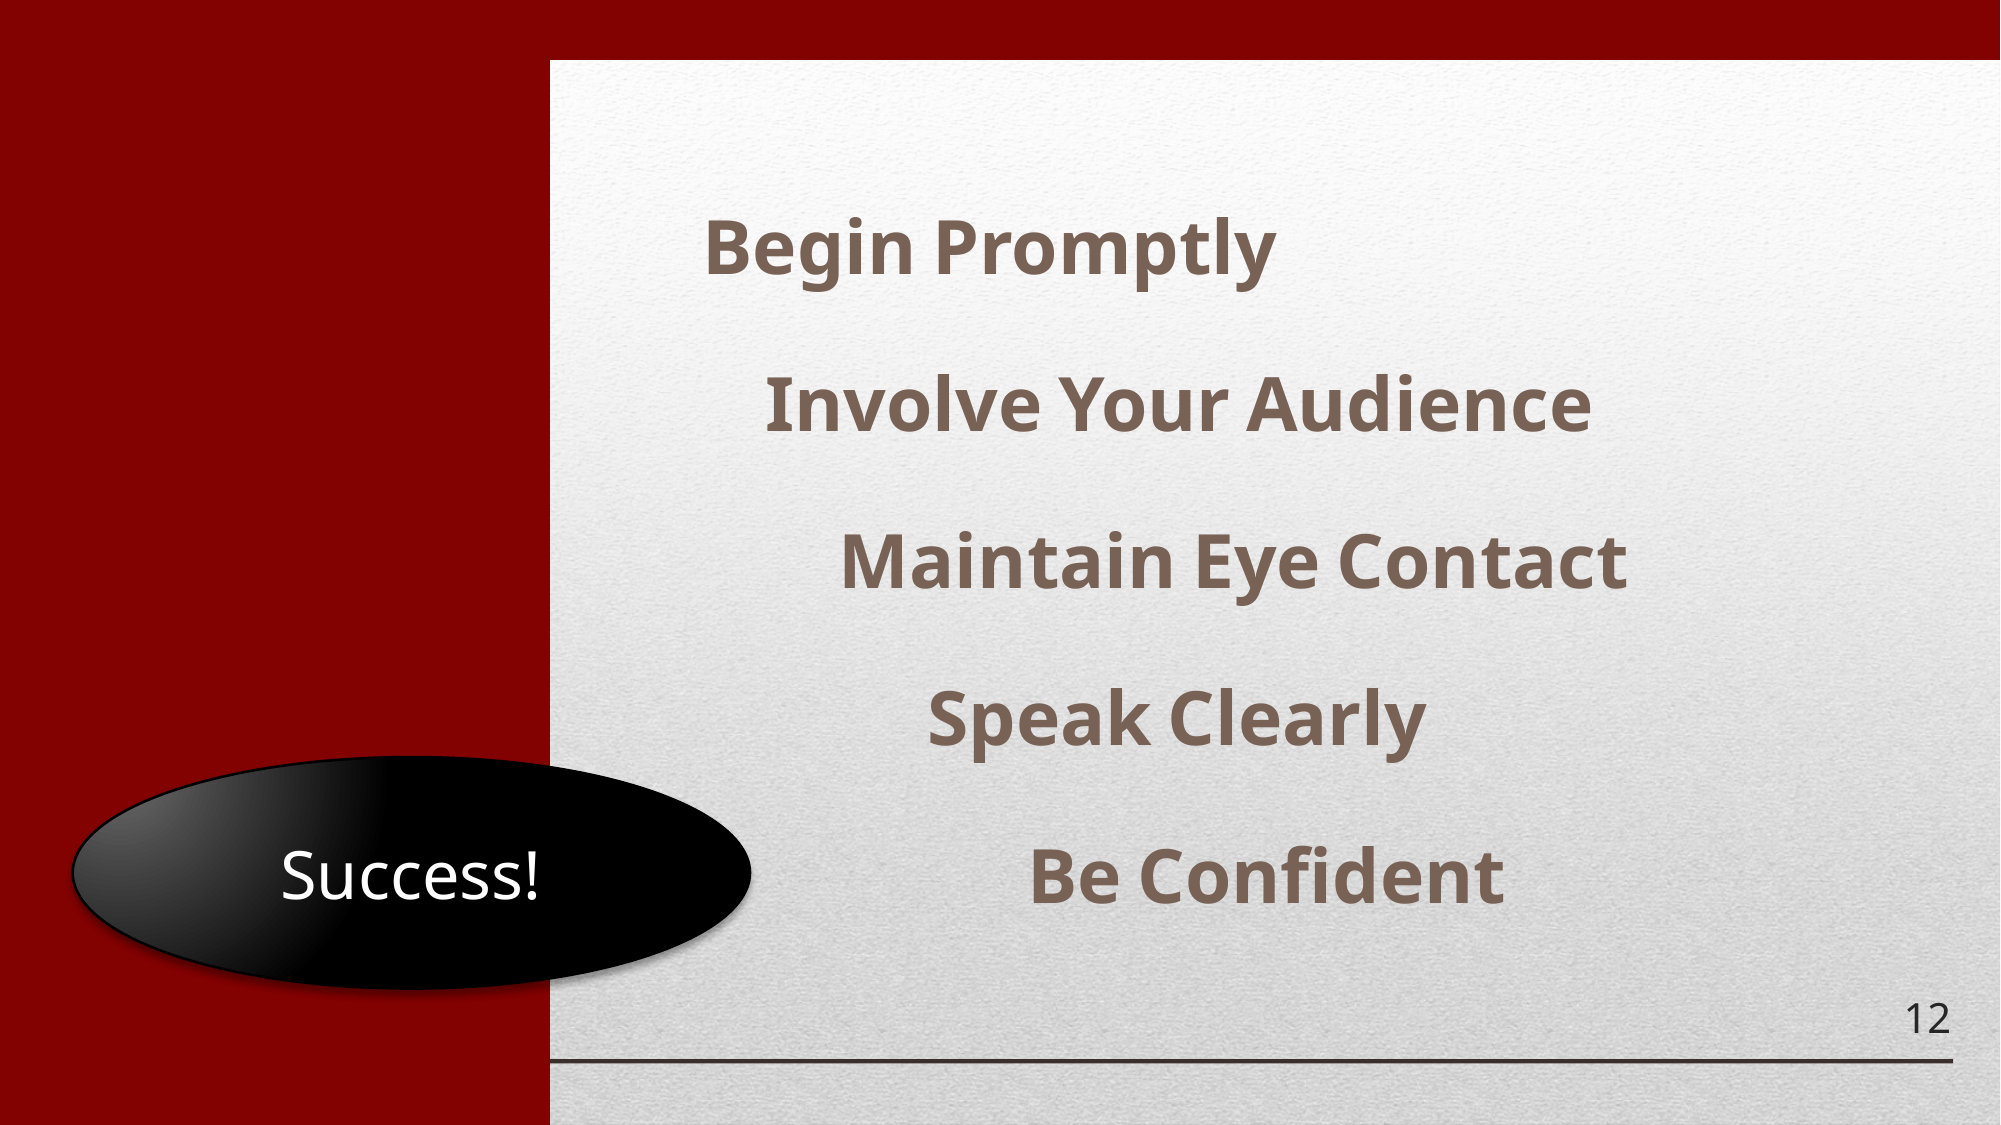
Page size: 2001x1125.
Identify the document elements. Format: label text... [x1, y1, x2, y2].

text_box Speak Clearly [912, 663, 1785, 769]
text_box Success! [71, 755, 752, 990]
slide_number 12 [1800, 990, 1967, 1050]
text_box Be Confident [1012, 820, 1603, 926]
text_box Begin Promptly [687, 191, 1503, 297]
text_box Involve Your Audience [749, 348, 1766, 454]
text_box Maintain Eye Contact [823, 506, 1912, 612]
